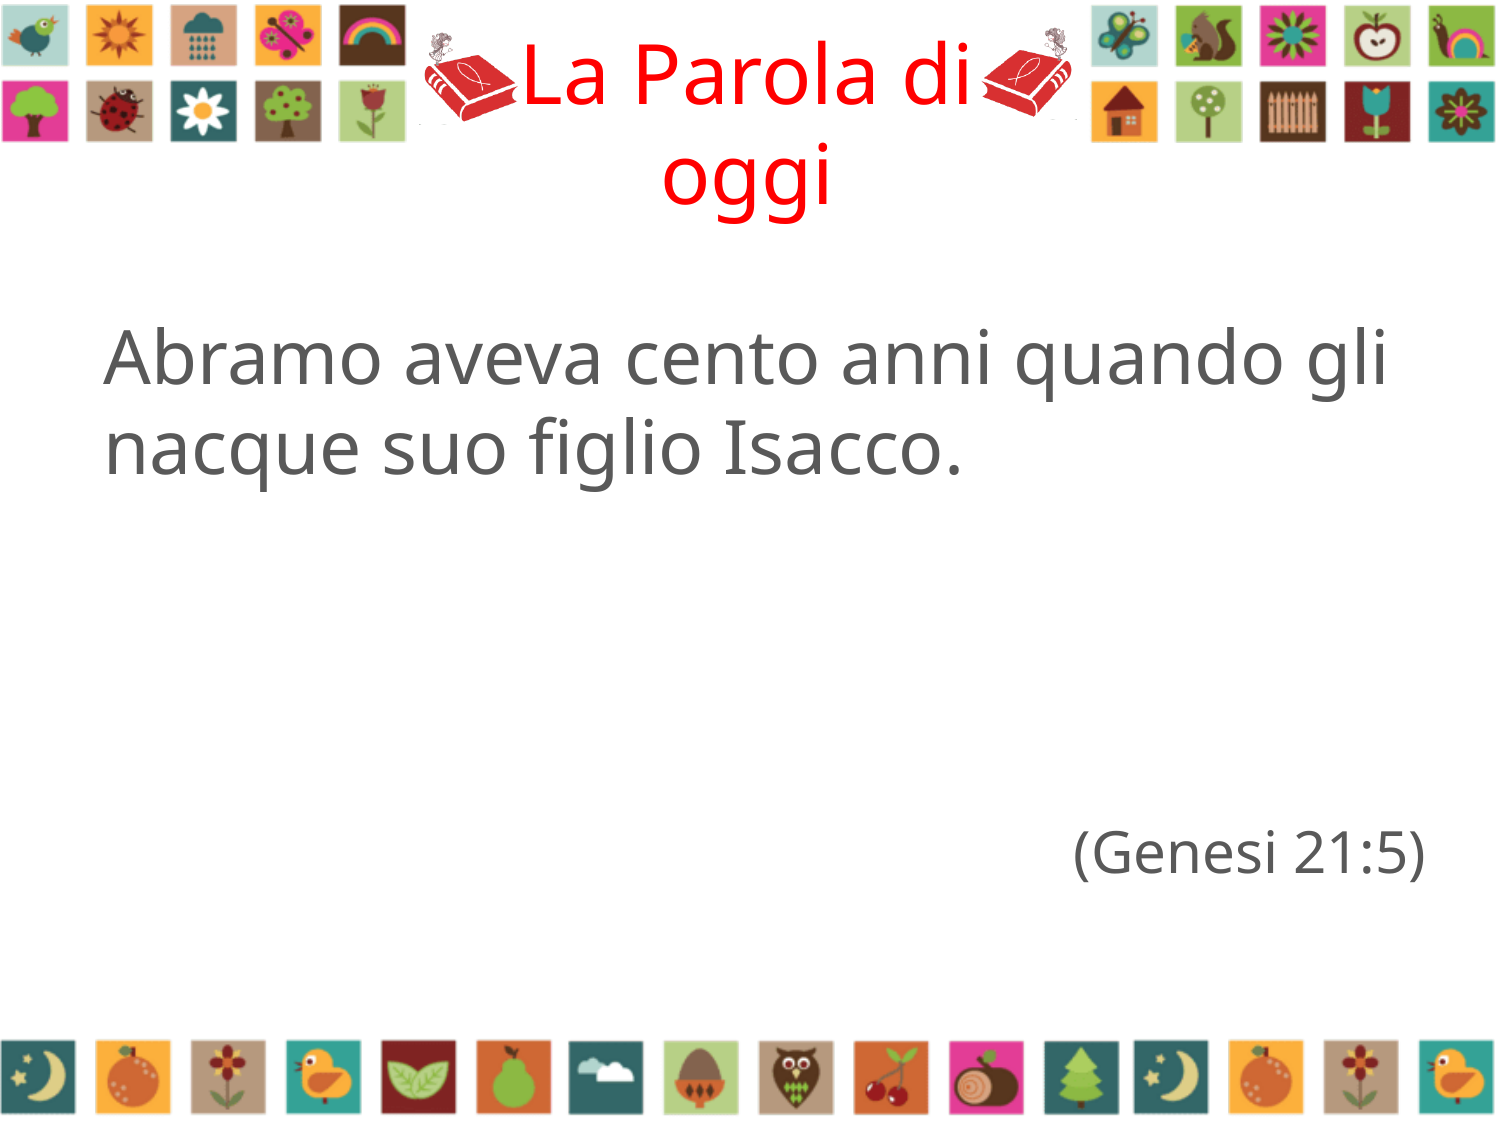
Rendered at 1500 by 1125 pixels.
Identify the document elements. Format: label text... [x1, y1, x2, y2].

text_box La Parola di oggi [414, 13, 1080, 229]
text_box (Genesi 21:5) [808, 807, 1441, 893]
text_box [0, 1028, 1500, 1118]
text_box Abramo aveva cento anni quando gli nacque suo figlio Isacco. [88, 302, 1459, 498]
picture [950, 3, 1500, 150]
picture [0, 3, 550, 150]
